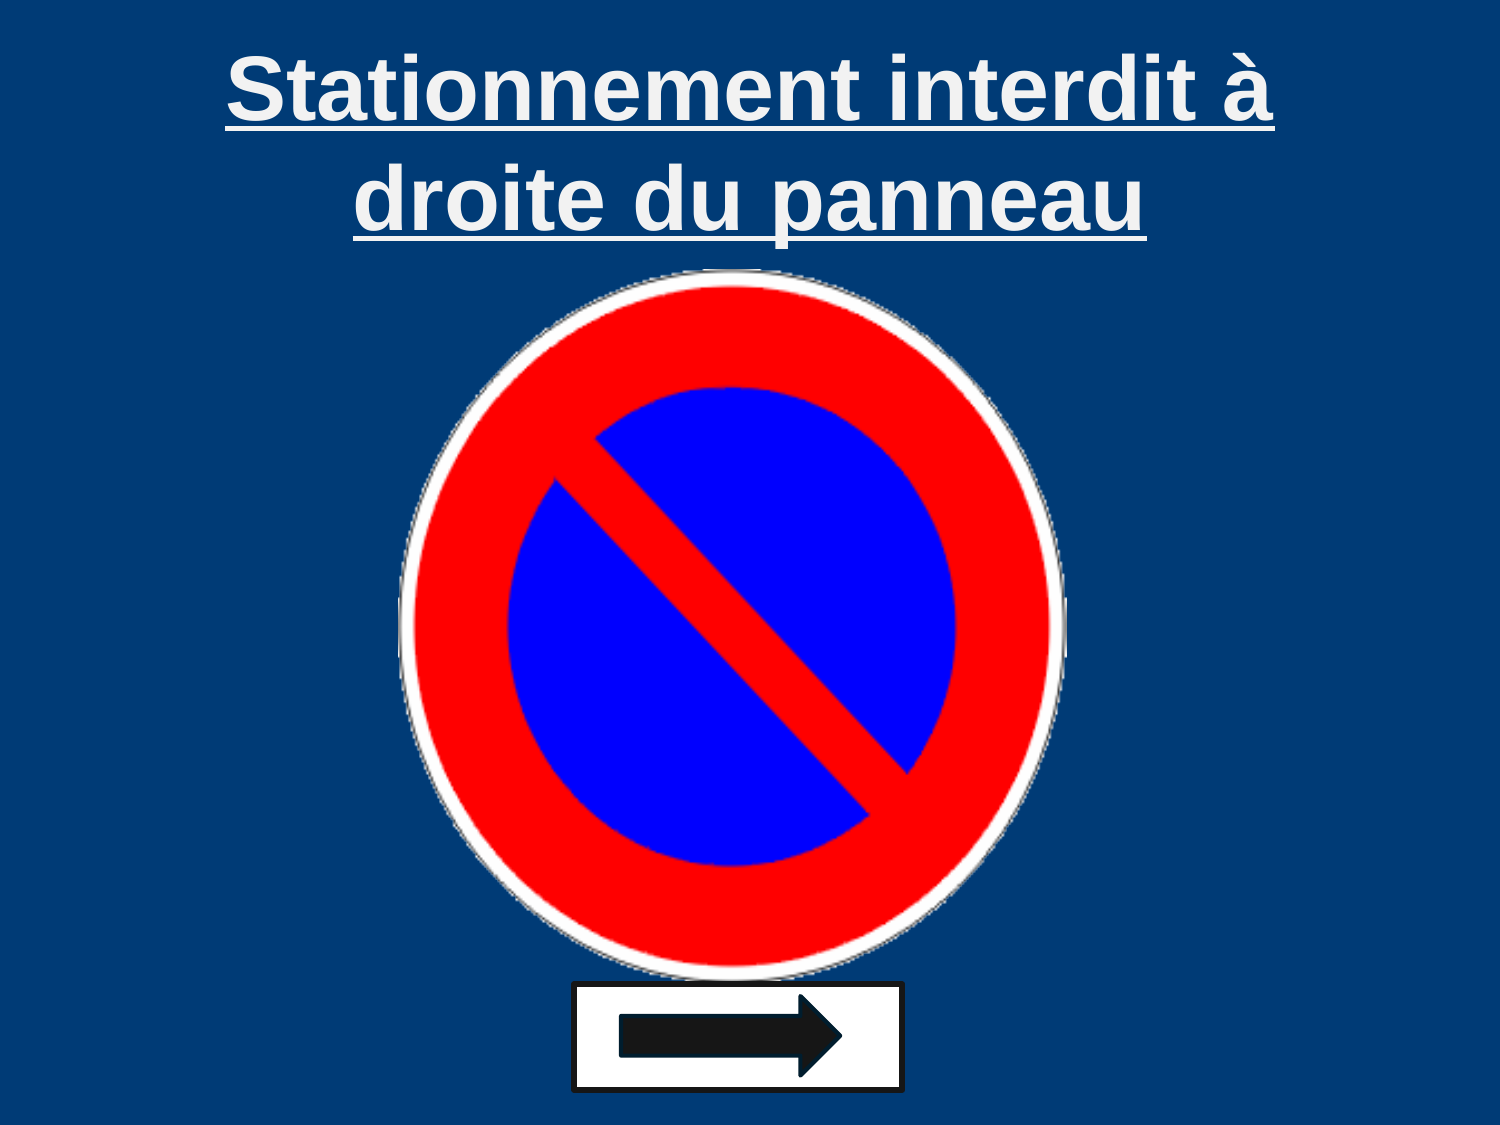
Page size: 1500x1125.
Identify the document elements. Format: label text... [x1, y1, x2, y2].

title Stationnement interdit à droite du panneau [74, 45, 1426, 233]
text_box [618, 994, 843, 1078]
text_box [572, 993, 904, 1092]
picture [398, 269, 1067, 985]
